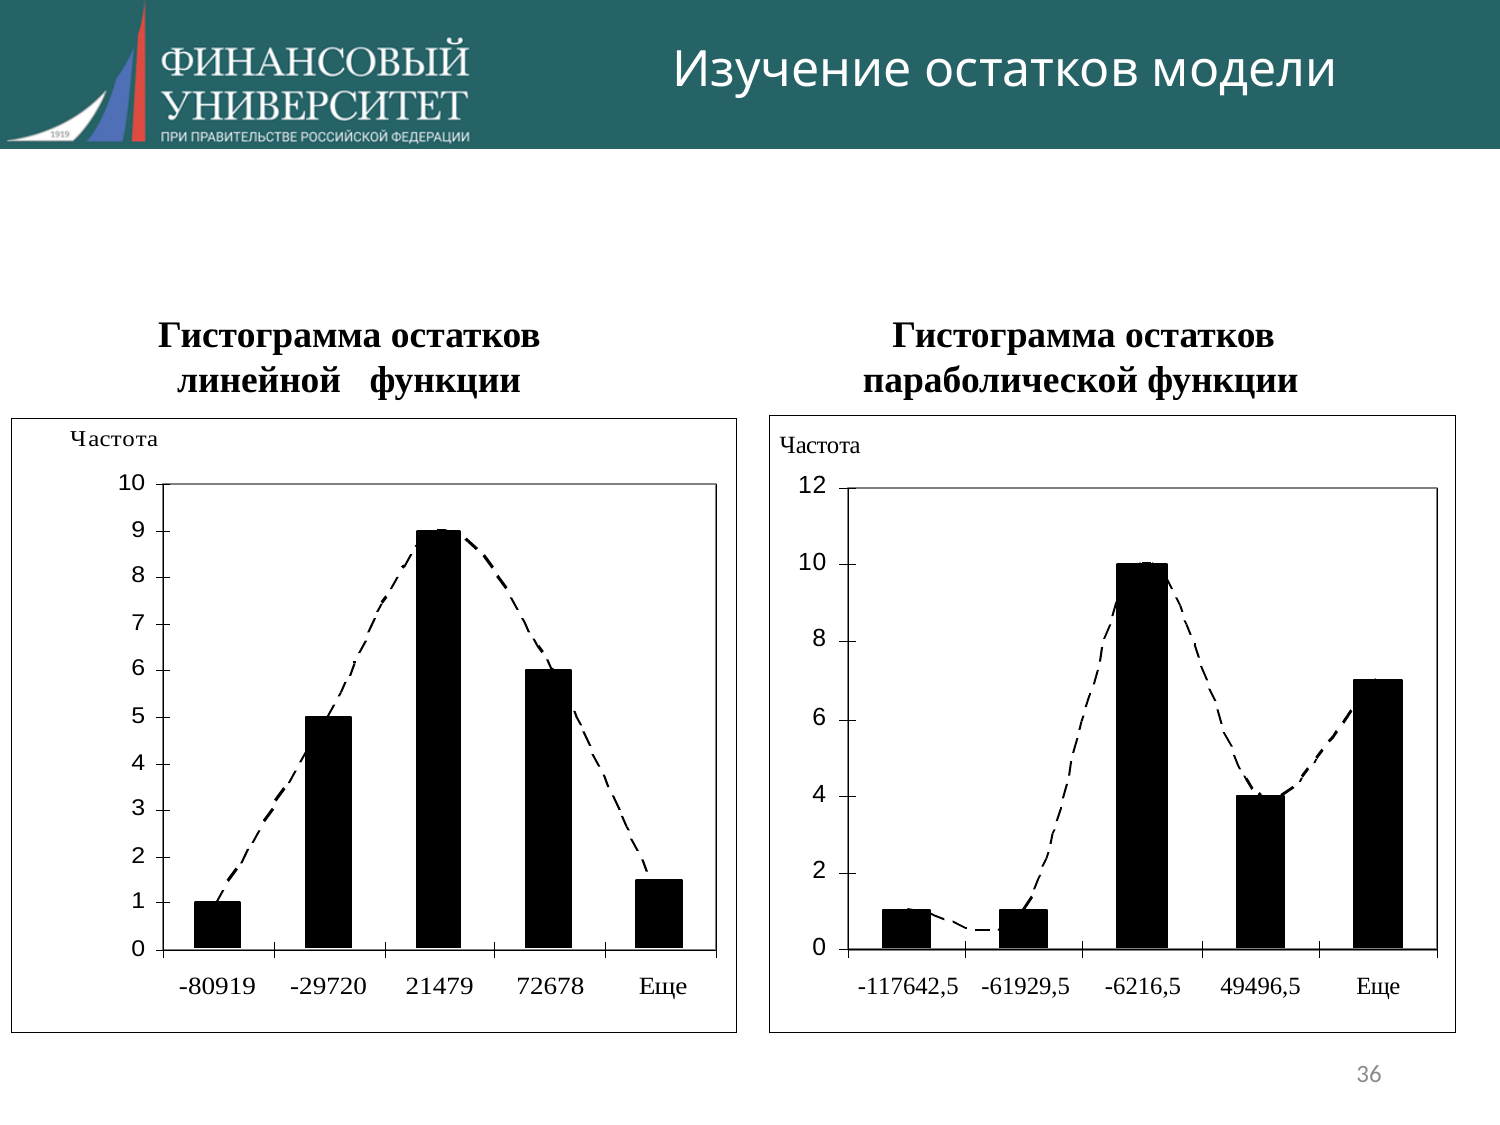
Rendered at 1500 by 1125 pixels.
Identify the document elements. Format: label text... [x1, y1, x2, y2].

text_box Гистограмма остатков Гистограмма остатков линейной функции параболической функции [76, 302, 1442, 408]
slide_number 36 [1059, 1043, 1397, 1103]
picture [0, 0, 1500, 149]
picture [0, 407, 750, 1043]
title Изучение остатков модели [531, 20, 1479, 120]
picture [758, 404, 1468, 1043]
